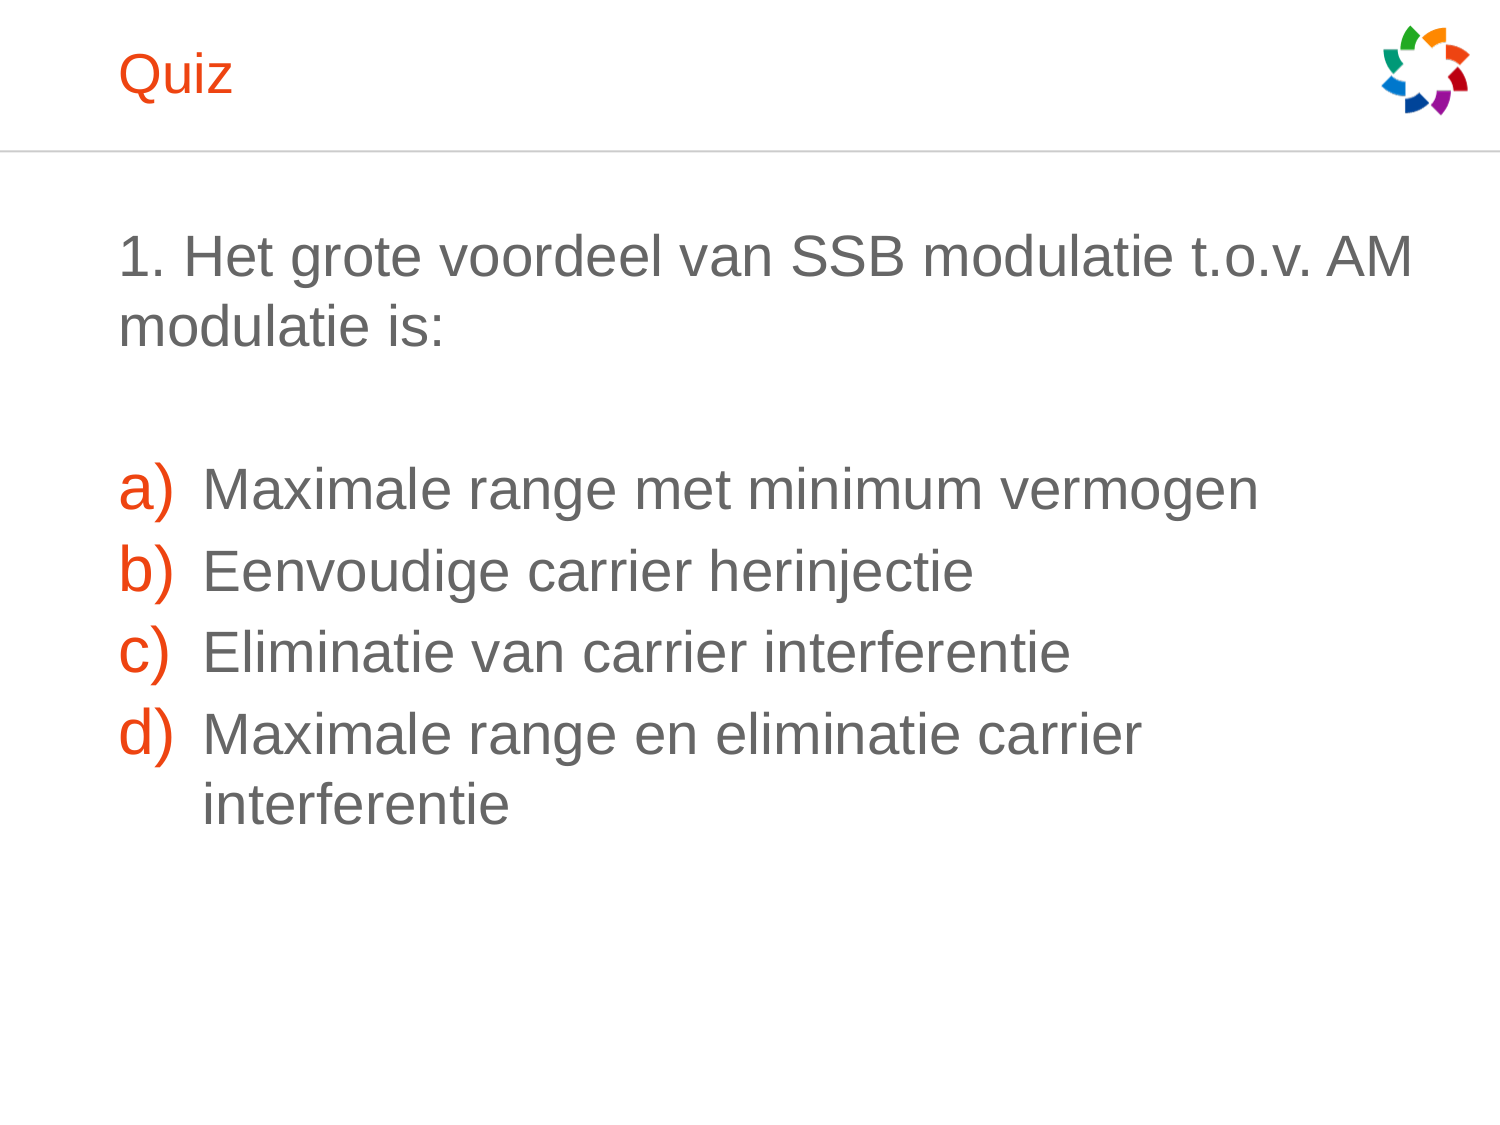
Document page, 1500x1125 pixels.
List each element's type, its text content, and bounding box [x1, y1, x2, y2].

title Quiz [118, 0, 1382, 152]
picture [1382, 25, 1473, 118]
list 1. Het grote voordeel van SSB modulatie t.o.v. AM modulatie is: Maximale range met minimum vermogen Eenvoudige carrier herinjectie Eliminatie van carrier interferentie Maximale range en eliminatie carrier interferentie [118, 217, 1466, 1023]
